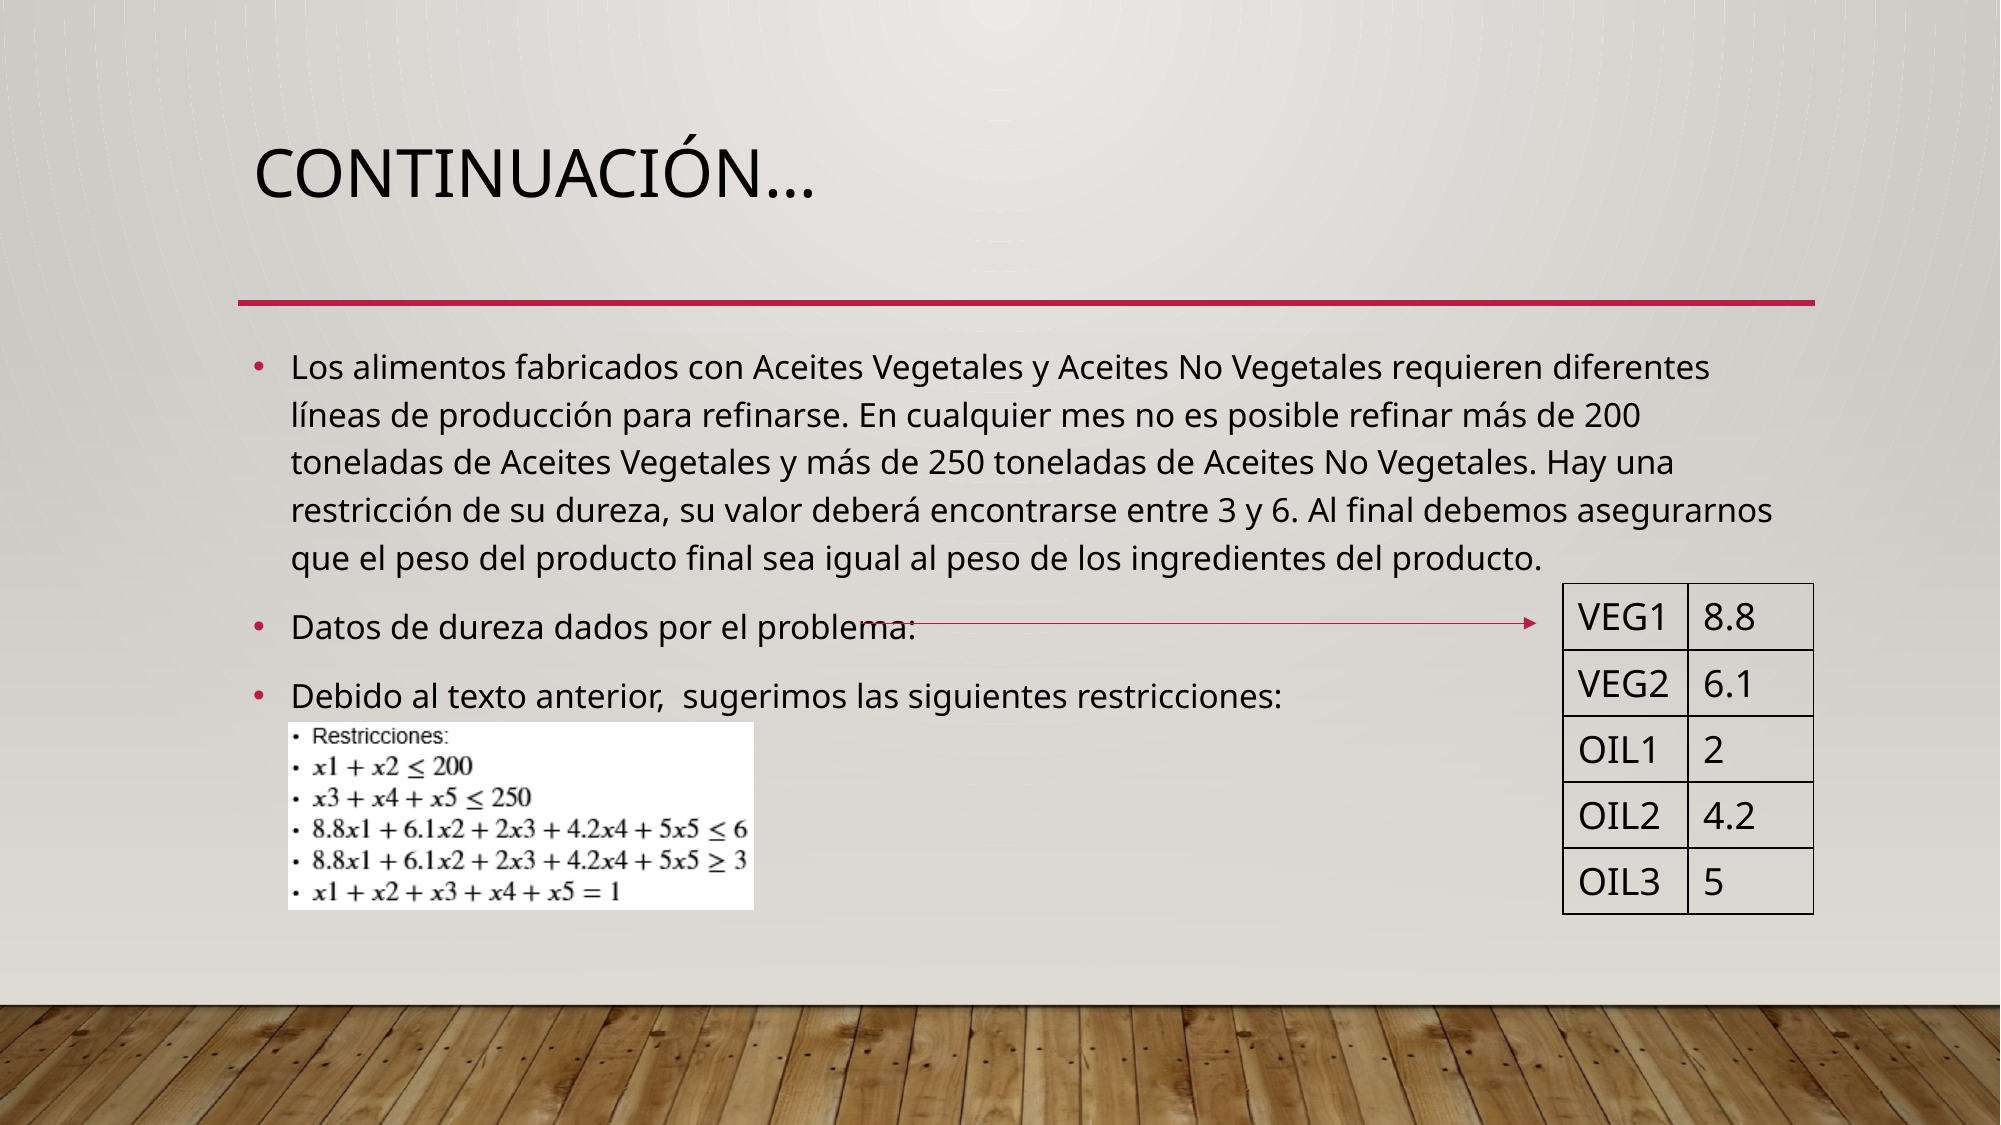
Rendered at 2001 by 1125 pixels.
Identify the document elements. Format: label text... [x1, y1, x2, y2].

title Continuación… [238, 131, 1814, 305]
list Los alimentos fabricados con Aceites Vegetales y Aceites No Vegetales requieren diferentes líneas de producción para refinarse. En cualquier mes no es posible refinar más de 200 toneladas de Aceites Vegetales y más de 250 toneladas de Aceites No Vegetales. Hay una restricción de su dureza, su valor deberá encontrarse entre 3 y 6. Al final debemos asegurarnos que el peso del producto final sea igual al peso de los ingredientes del producto. Datos de dureza dados por el problema: Debido al texto anterior, sugerimos las siguientes restricciones: [238, 330, 1814, 897]
table_cell VEG2 [1564, 651, 1687, 715]
table_header 8.8 [1689, 584, 1813, 649]
table_cell OIL2 [1564, 783, 1687, 847]
picture [287, 722, 754, 911]
table_cell OIL1 [1564, 717, 1687, 781]
picture [0, 1005, 2000, 1125]
table_cell 6.1 [1689, 651, 1813, 715]
table_cell OIL3 [1564, 849, 1687, 913]
table_header VEG1 [1564, 584, 1687, 649]
table_cell 4.2 [1689, 783, 1813, 847]
table_cell 5 [1689, 849, 1813, 913]
table_cell 2 [1689, 717, 1813, 781]
